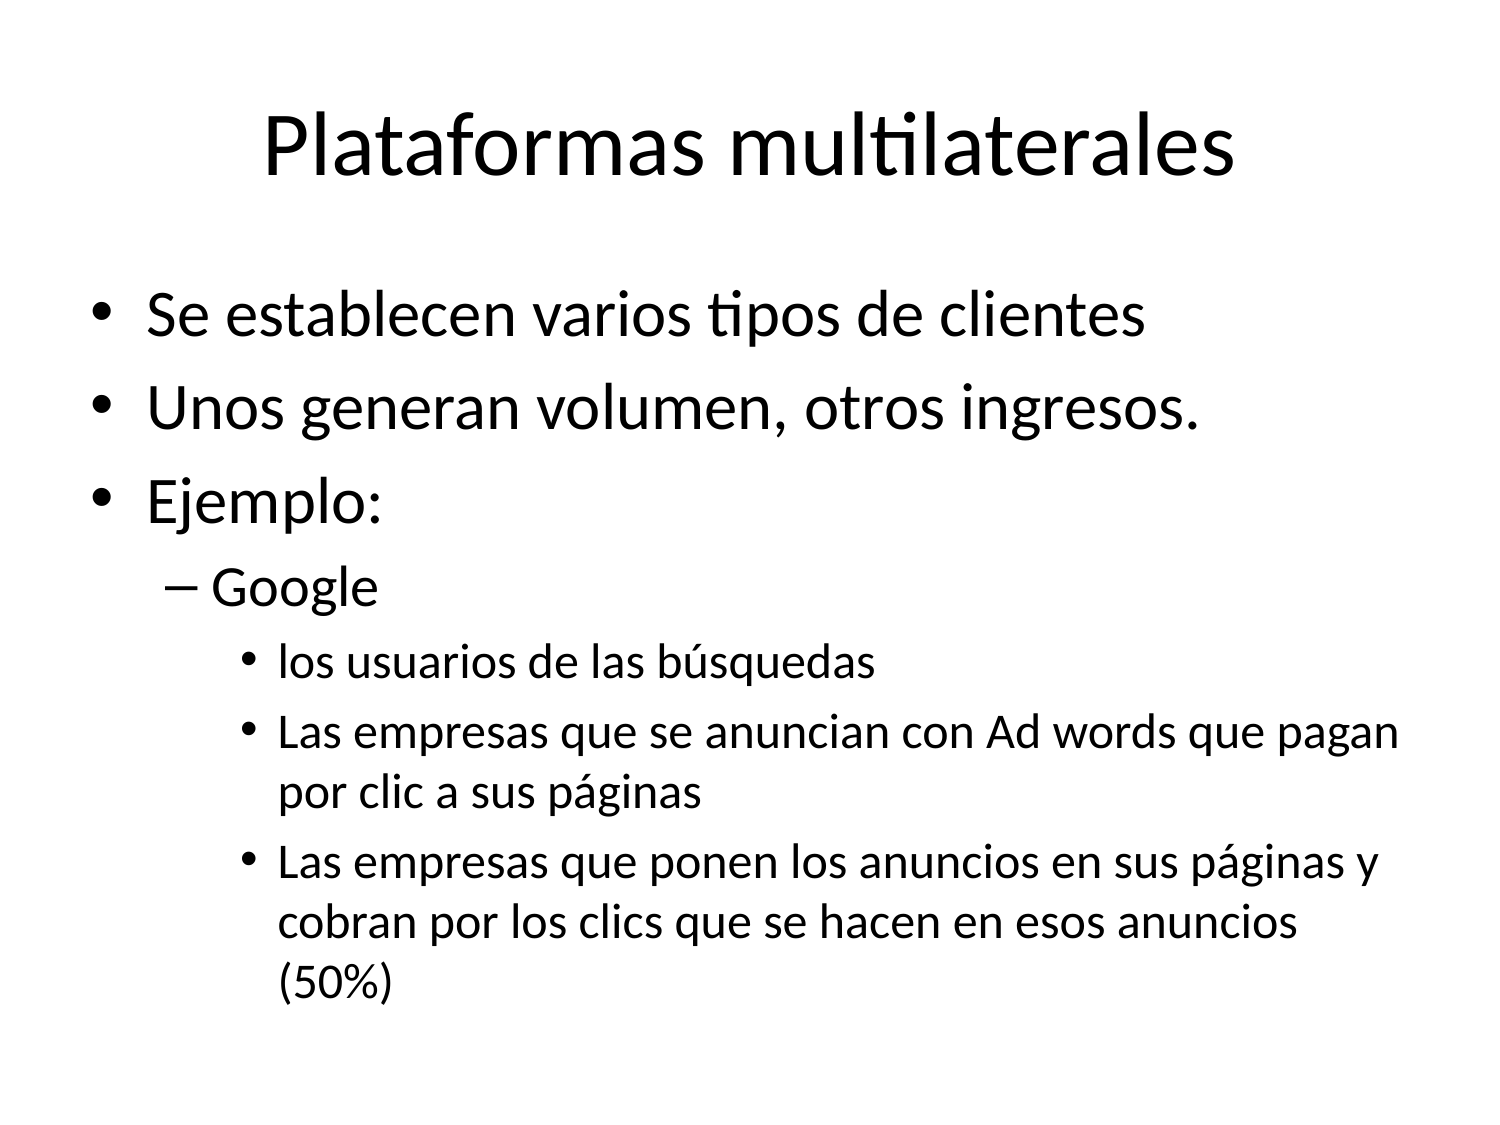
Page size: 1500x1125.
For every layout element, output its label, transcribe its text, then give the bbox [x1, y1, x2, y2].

list Se establecen varios tipos de clientes Unos generan volumen, otros ingresos. Ejemplo: Google los usuarios de las búsquedas Las empresas que se anuncian con Ad words que pagan por clic a sus páginas Las empresas que ponen los anuncios en sus páginas y cobran por los clics que se hacen en esos anuncios (50%) [74, 262, 1426, 1006]
title Plataformas multilaterales [74, 44, 1426, 233]
